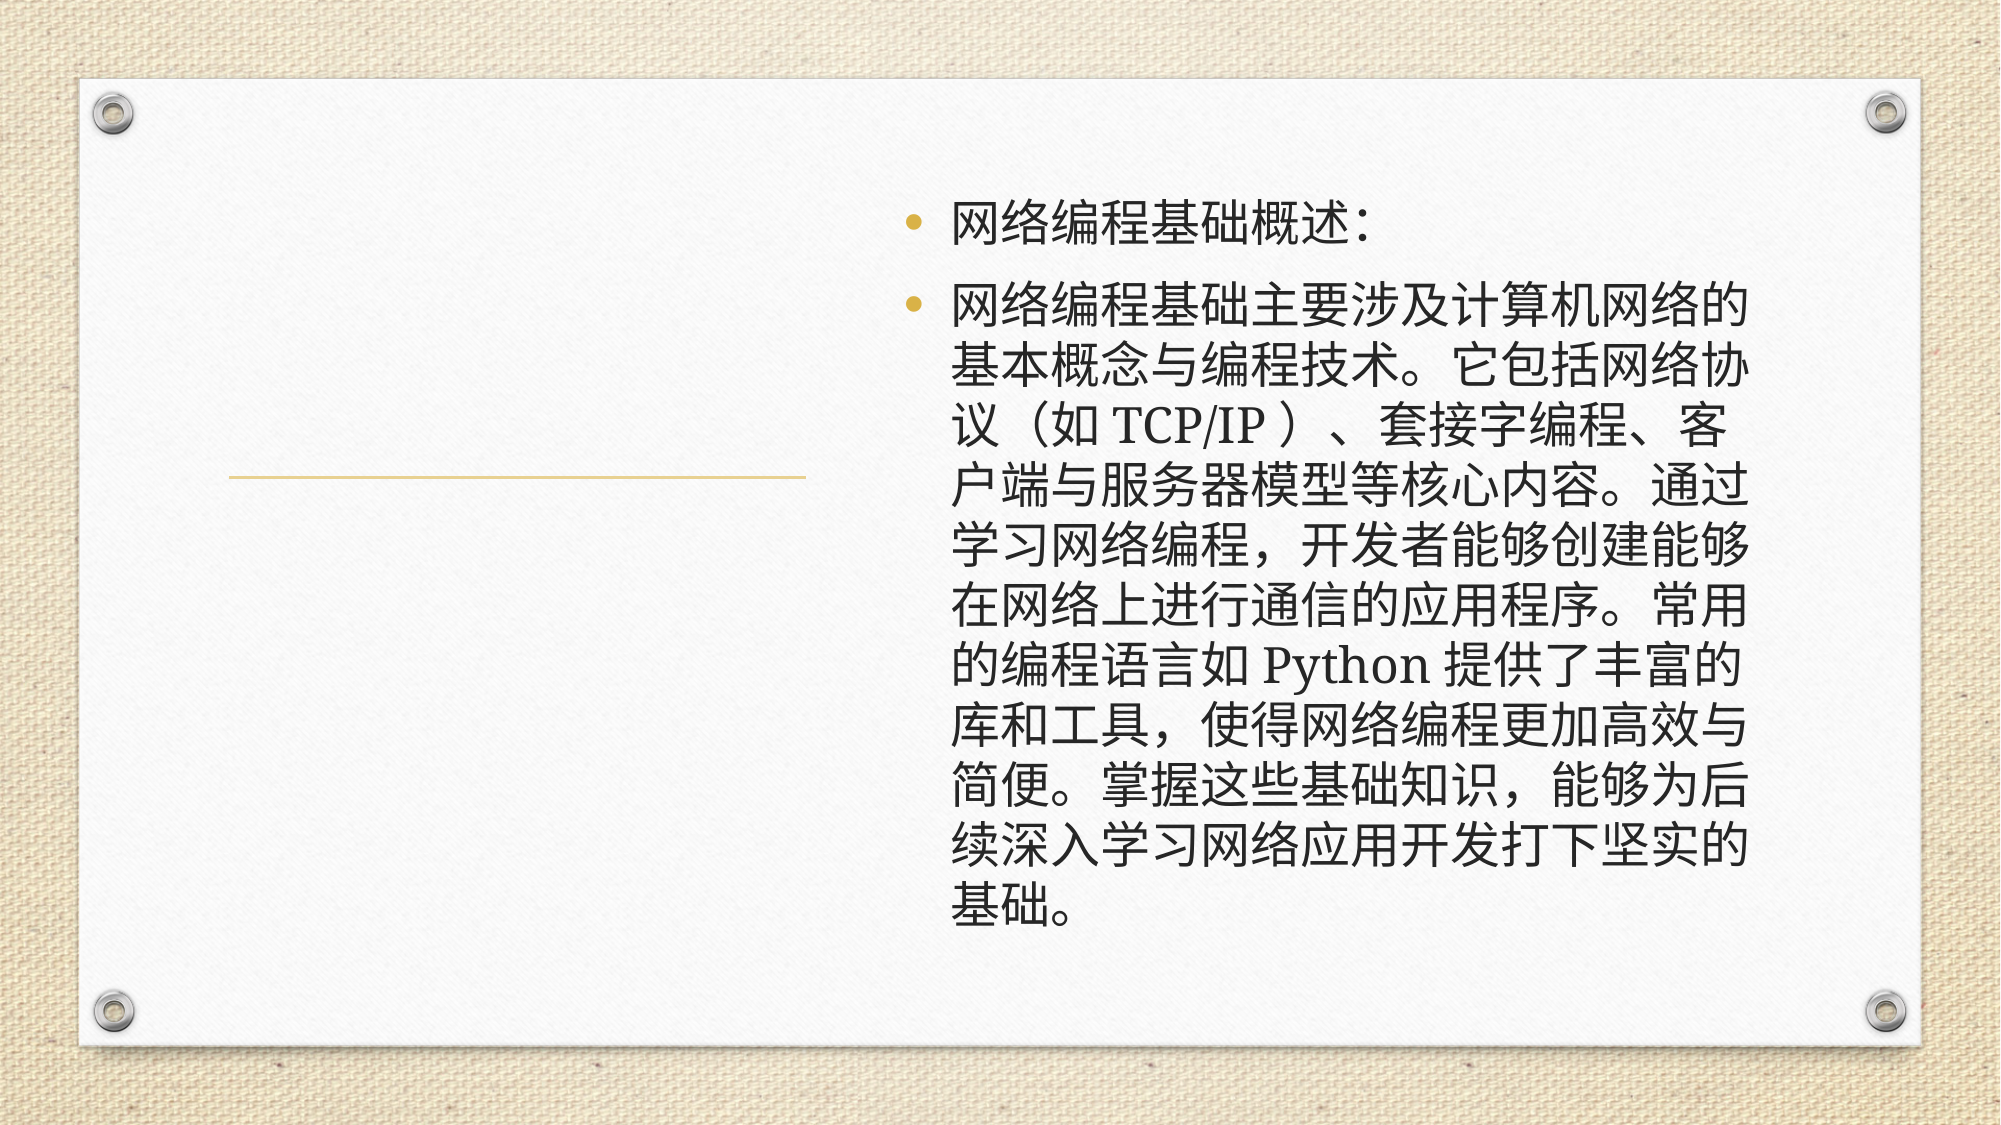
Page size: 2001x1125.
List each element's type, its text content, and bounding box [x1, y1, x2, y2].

list 网络编程基础概述： 网络编程基础主要涉及计算机网络的基本概念与编程技术。它包括网络协议（如TCP/IP）、套接字编程、客户端与服务器模型等核心内容。通过学习网络编程，开发者能够创建能够在网络上进行通信的应用程序。常用的编程语言如Python提供了丰富的库和工具，使得网络编程更加高效与简便。掌握这些基础知识，能够为后续深入学习网络应用开发打下坚实的基础。 [888, 161, 1787, 964]
picture [0, 0, 2001, 1125]
